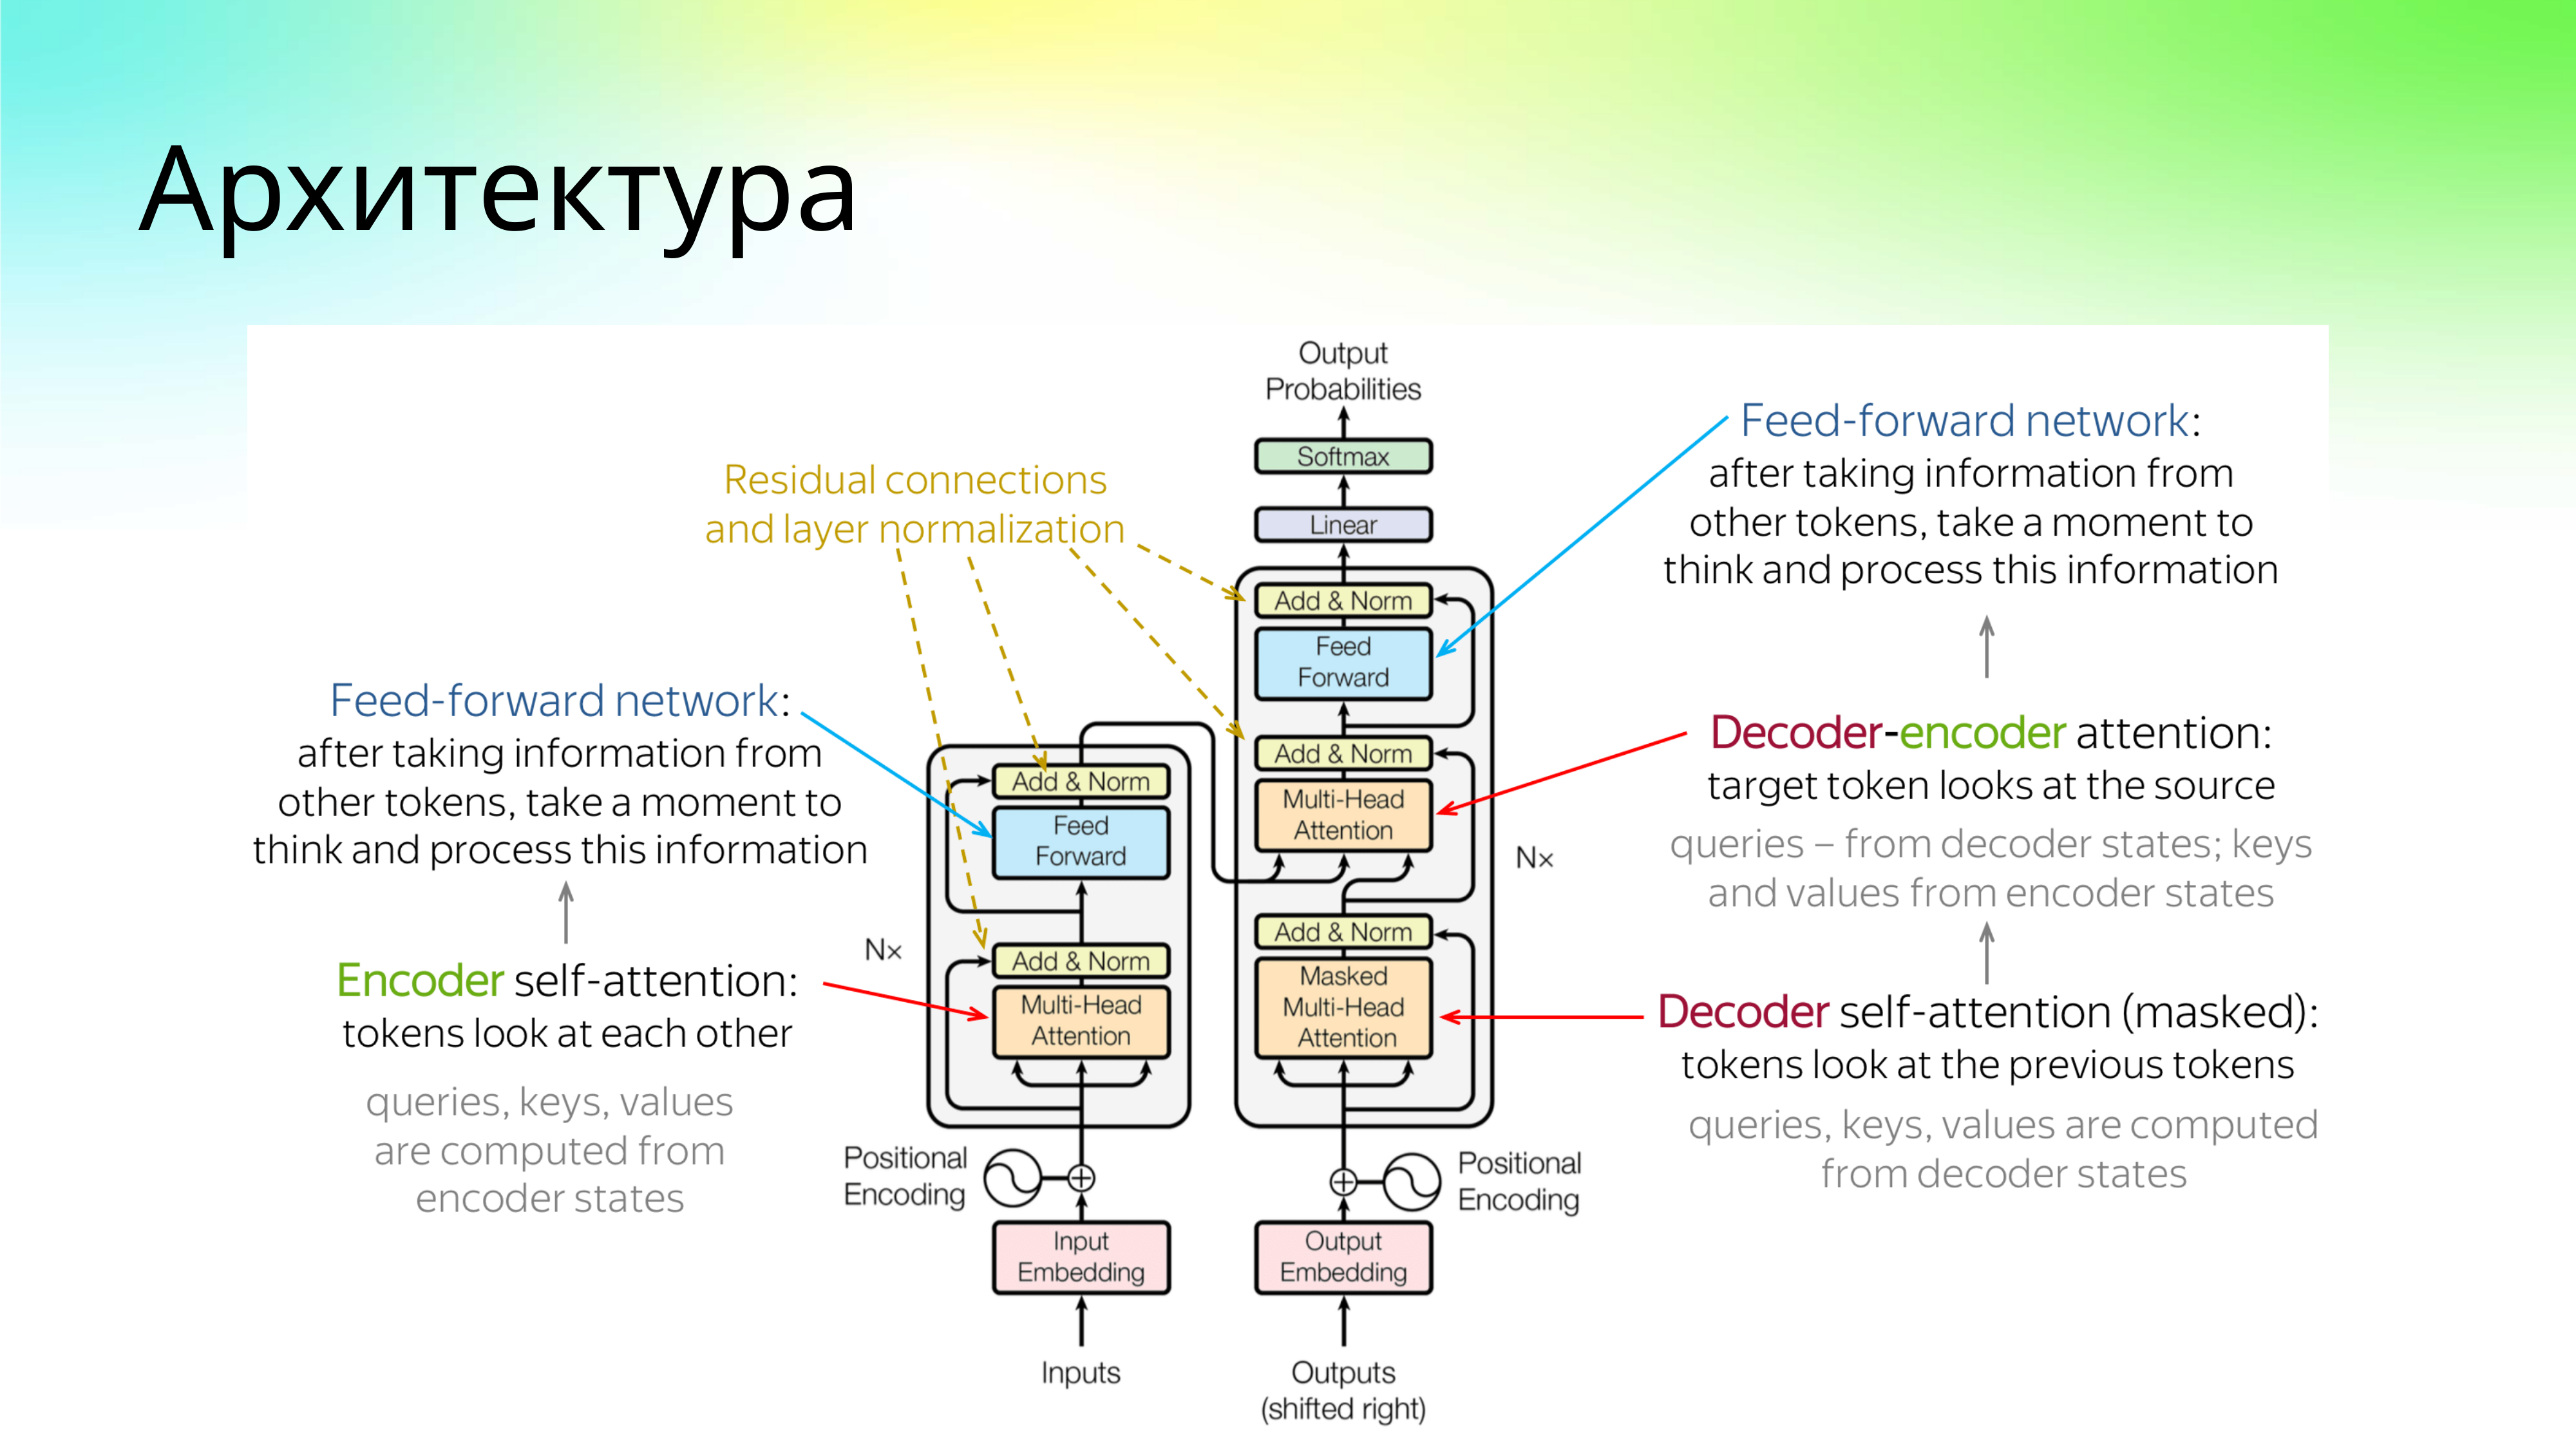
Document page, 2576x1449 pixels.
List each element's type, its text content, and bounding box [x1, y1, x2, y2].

picture [0, 0, 2576, 1449]
title Архитектура [133, 107, 2443, 350]
